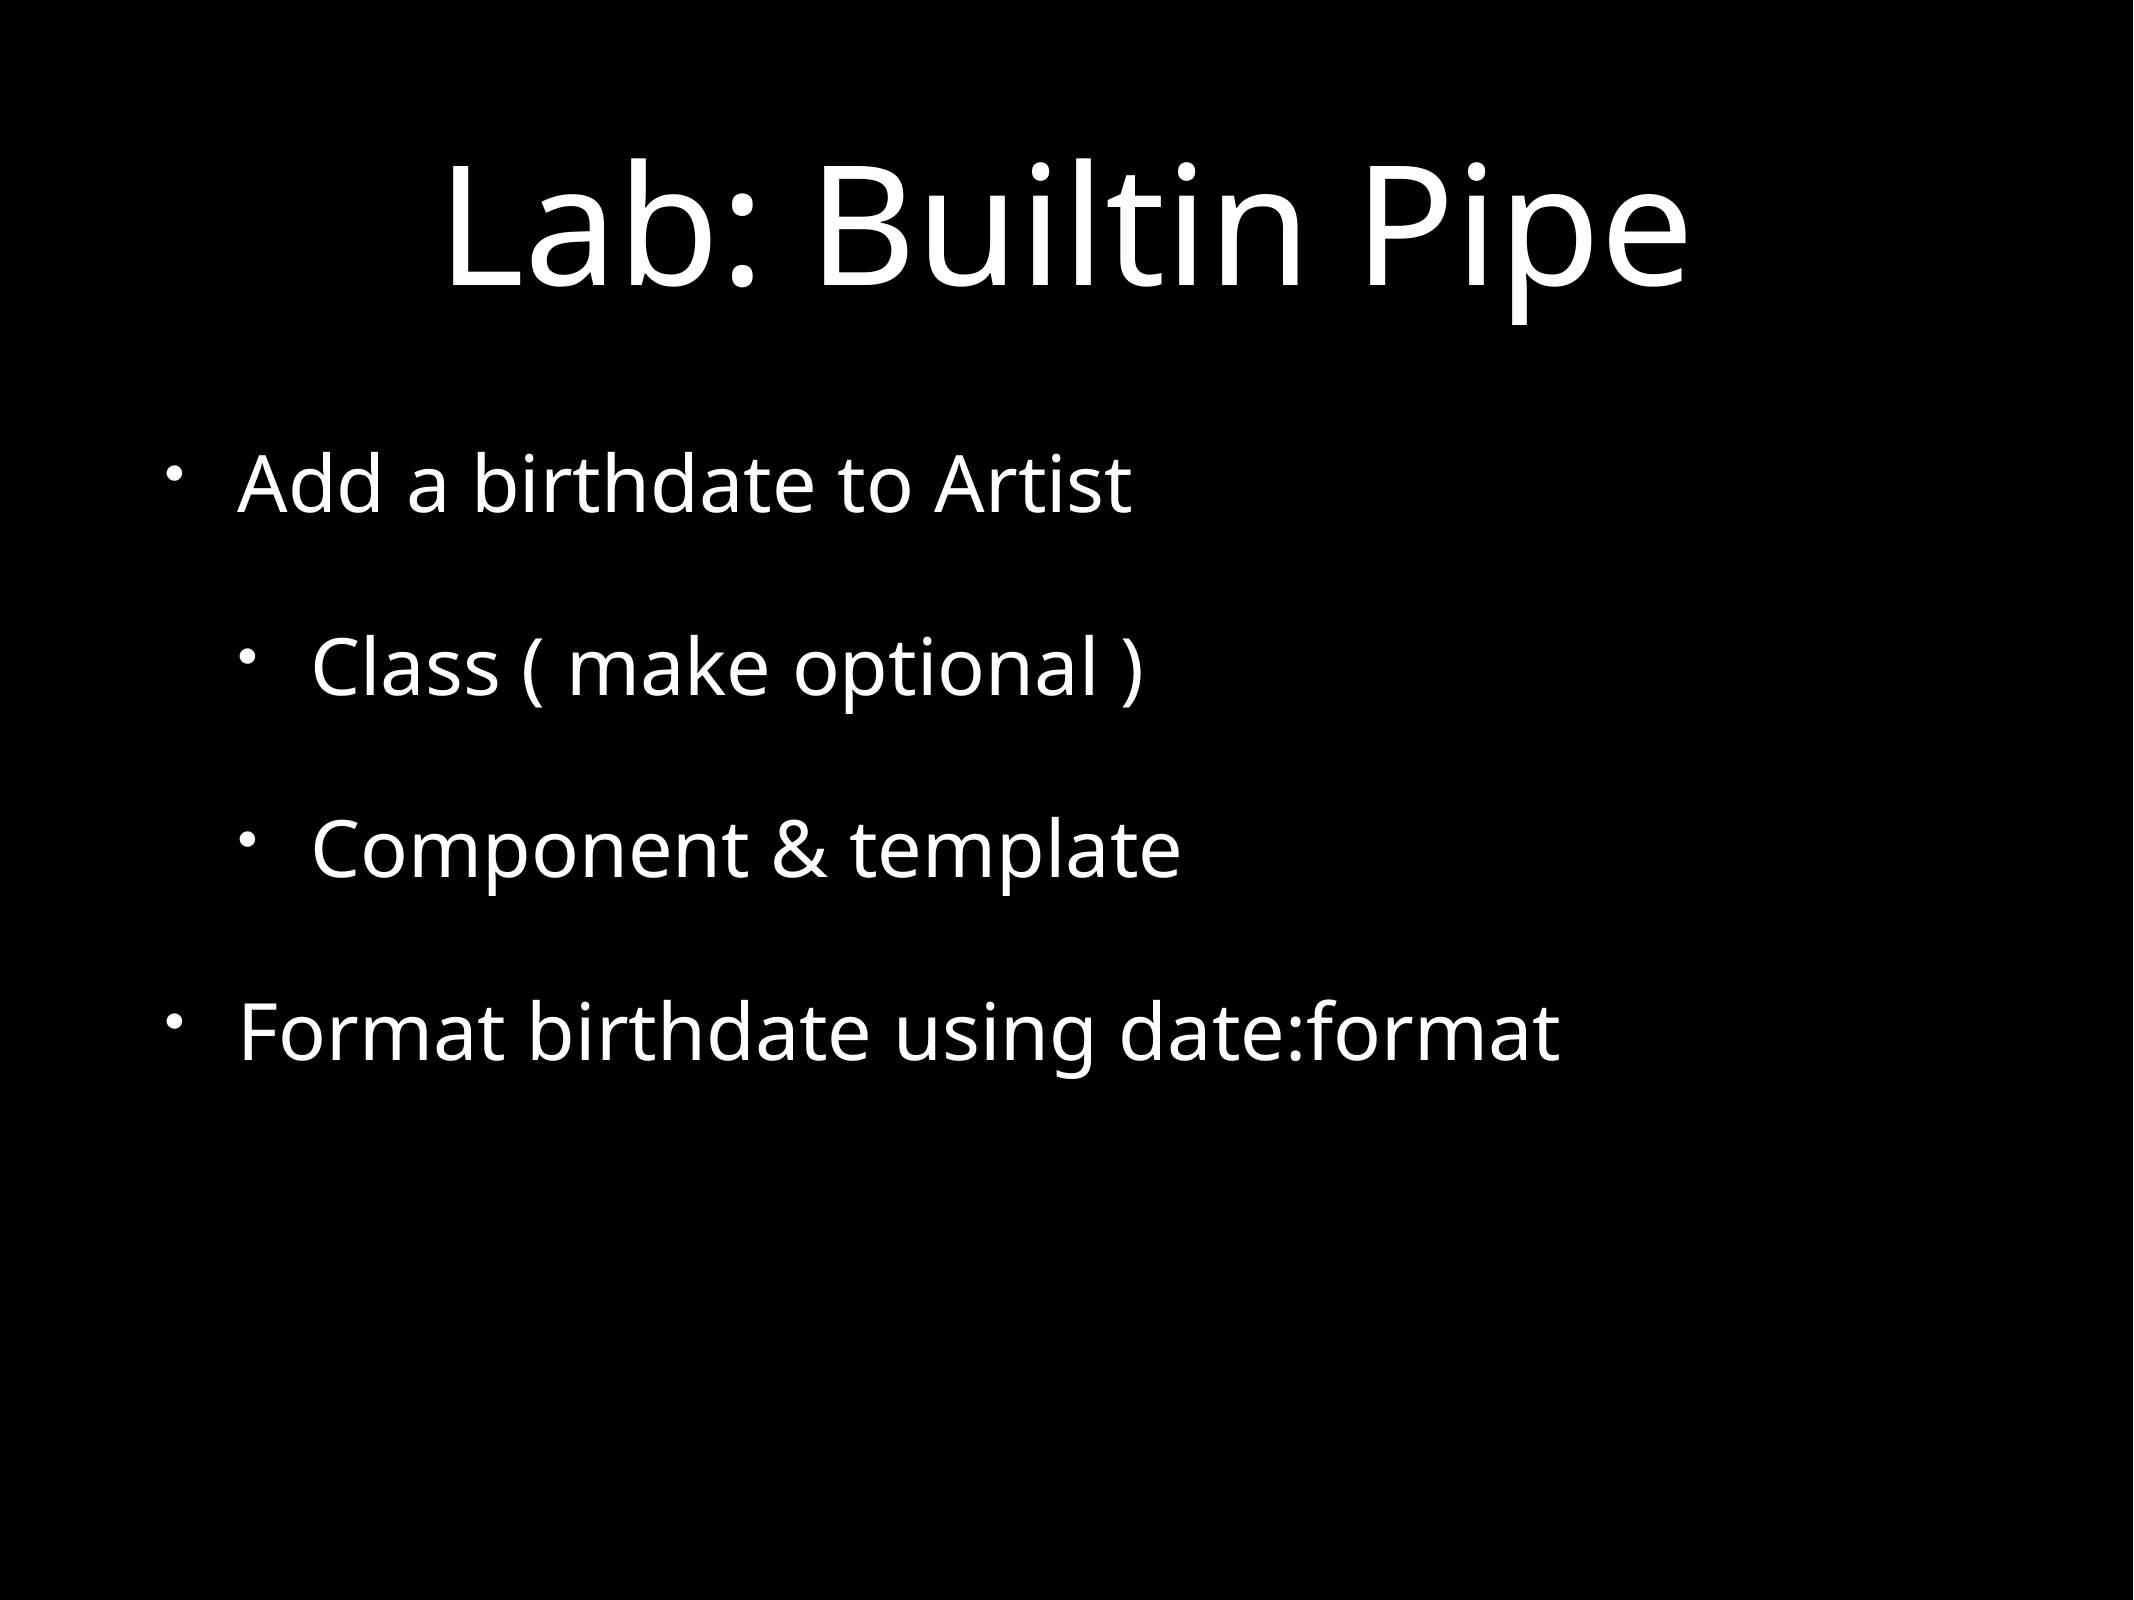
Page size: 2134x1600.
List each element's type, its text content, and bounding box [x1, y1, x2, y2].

list Add a birthdate to Artist Class ( make optional ) Component & template Format birthdate using date:format [155, 424, 1978, 1457]
title Lab: Builtin Pipe [155, 41, 1978, 397]
